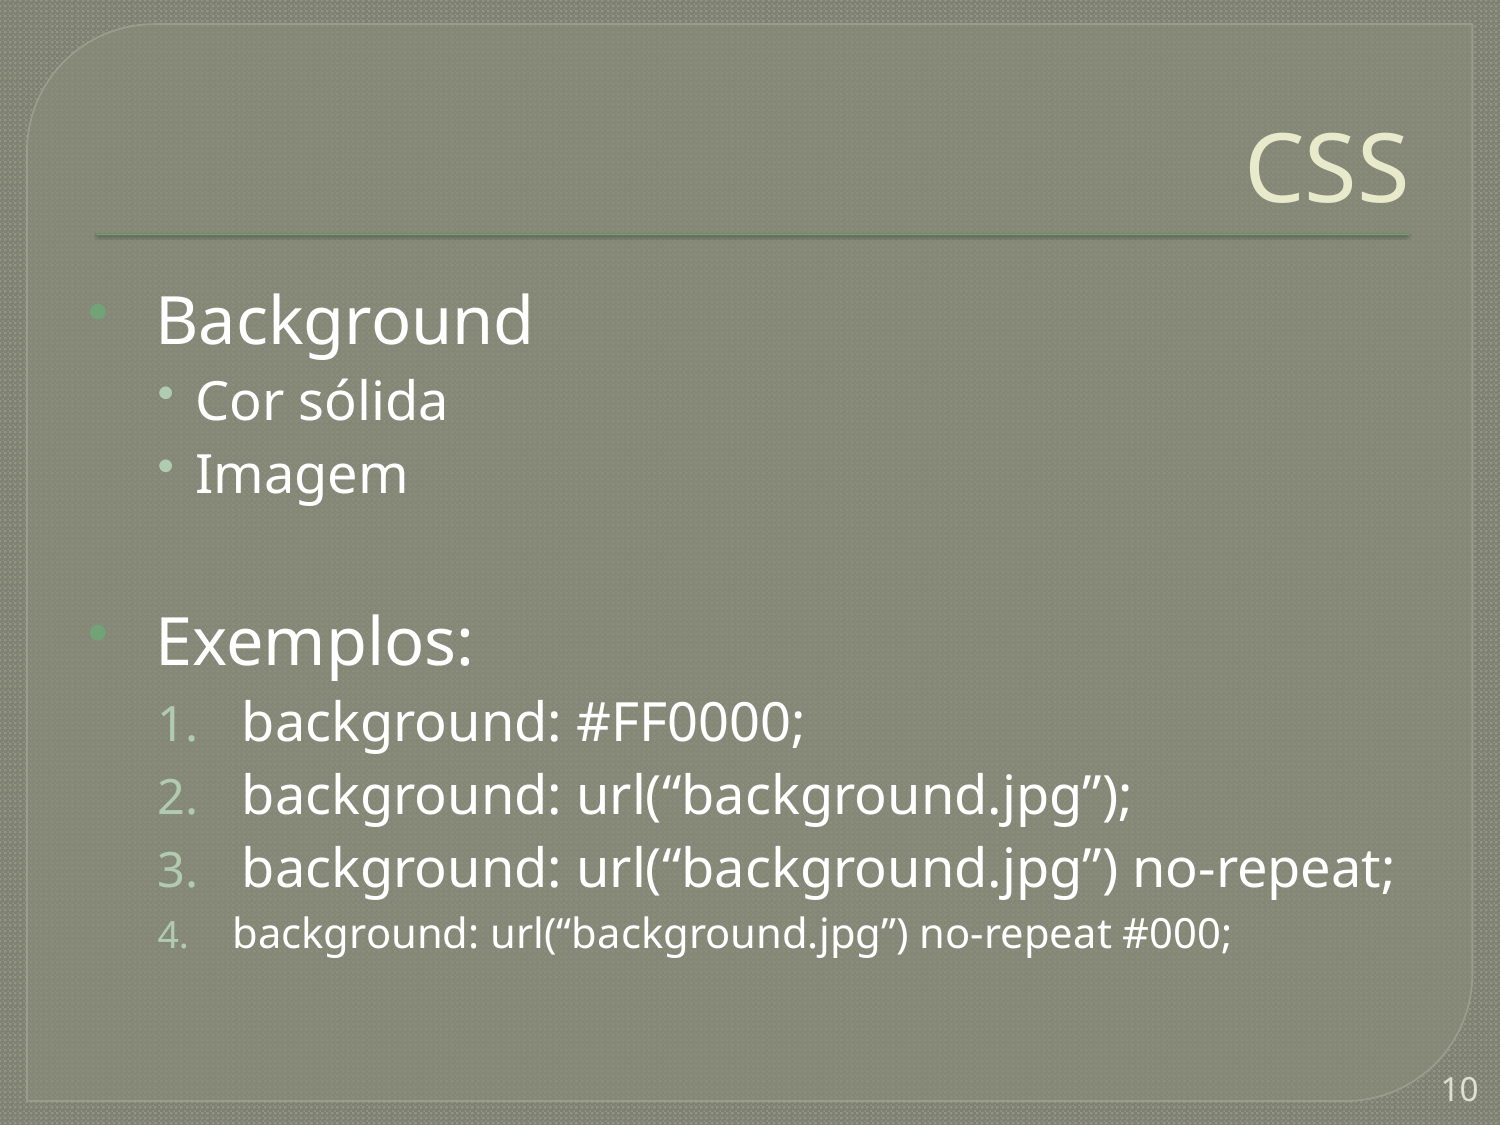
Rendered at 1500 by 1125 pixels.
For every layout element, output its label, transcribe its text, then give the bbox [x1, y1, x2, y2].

text_box [99, 294, 1450, 1038]
slide_number 10 [1417, 1068, 1494, 1114]
title CSS [75, 41, 1425, 230]
list Background Cor sólida Imagem Exemplos: background: #FF0000; background: url(“background.jpg”); background: url(“background.jpg”) no-repeat; background: url(“background.jpg”) no-repeat #000; [75, 270, 1425, 1013]
